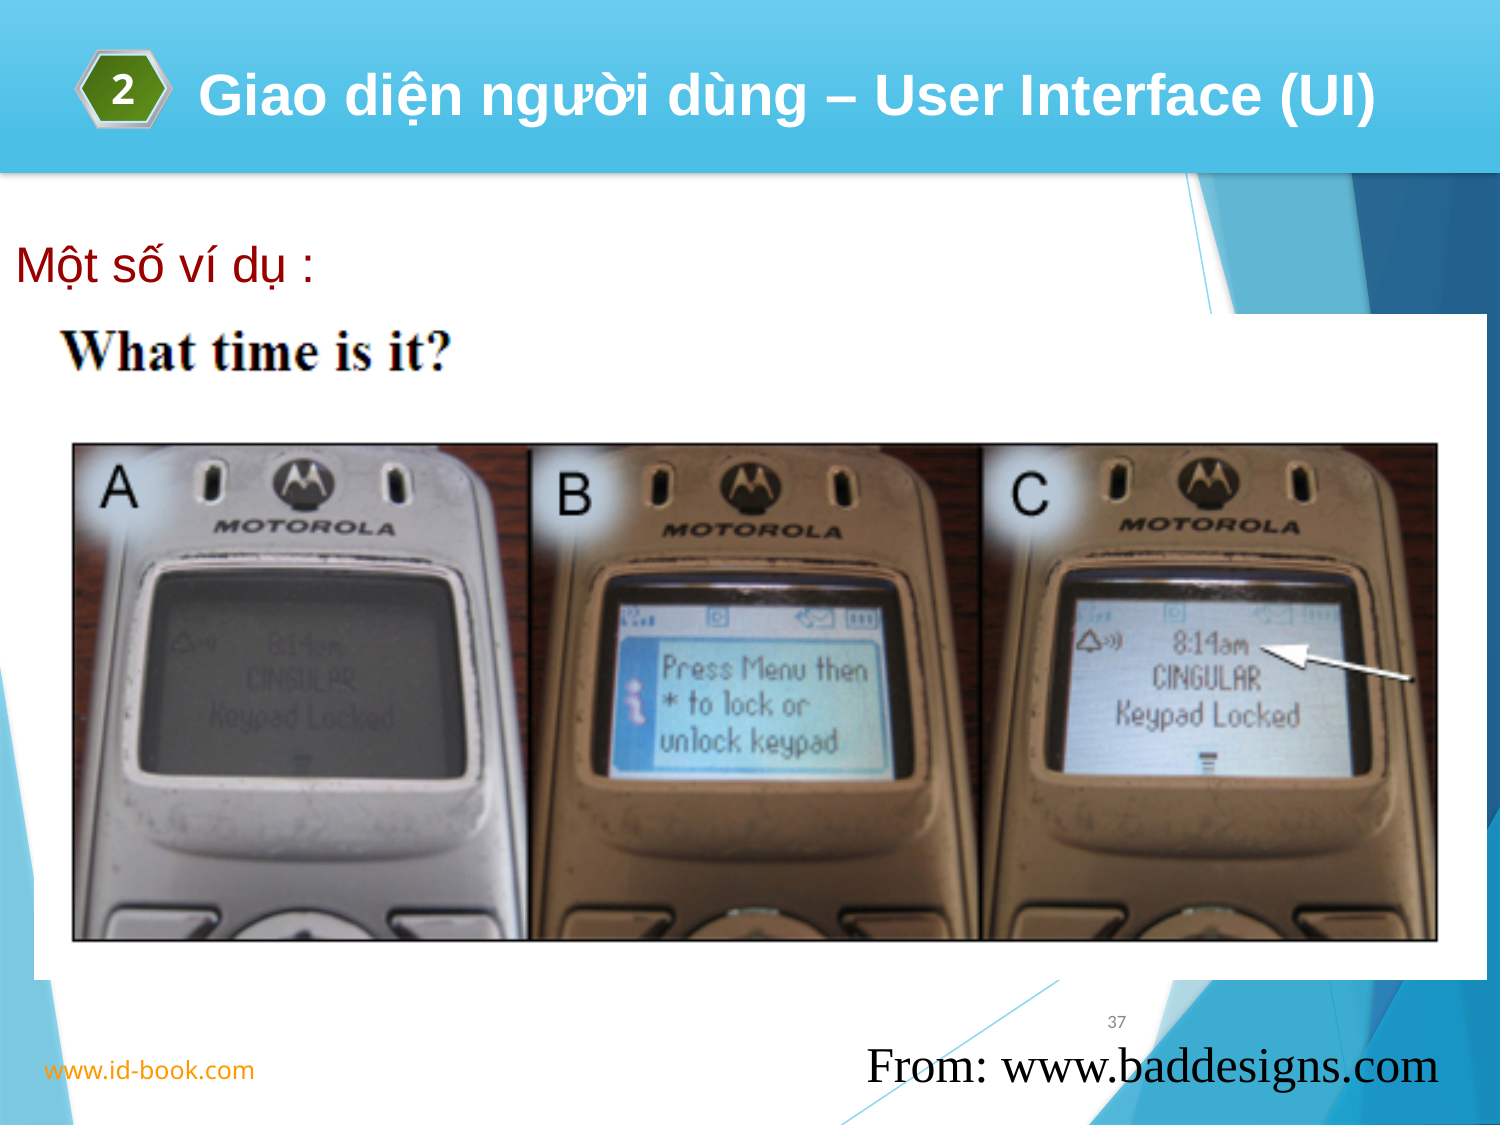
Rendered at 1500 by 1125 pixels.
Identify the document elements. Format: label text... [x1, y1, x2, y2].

text_box www.id-book.com [29, 1046, 380, 1125]
list Một số ví dụ : [0, 224, 1350, 1063]
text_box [74, 49, 1426, 136]
text_box [0, 0, 1500, 173]
text_box From: www.baddesigns.com [851, 1024, 1455, 1100]
picture [34, 314, 1488, 981]
